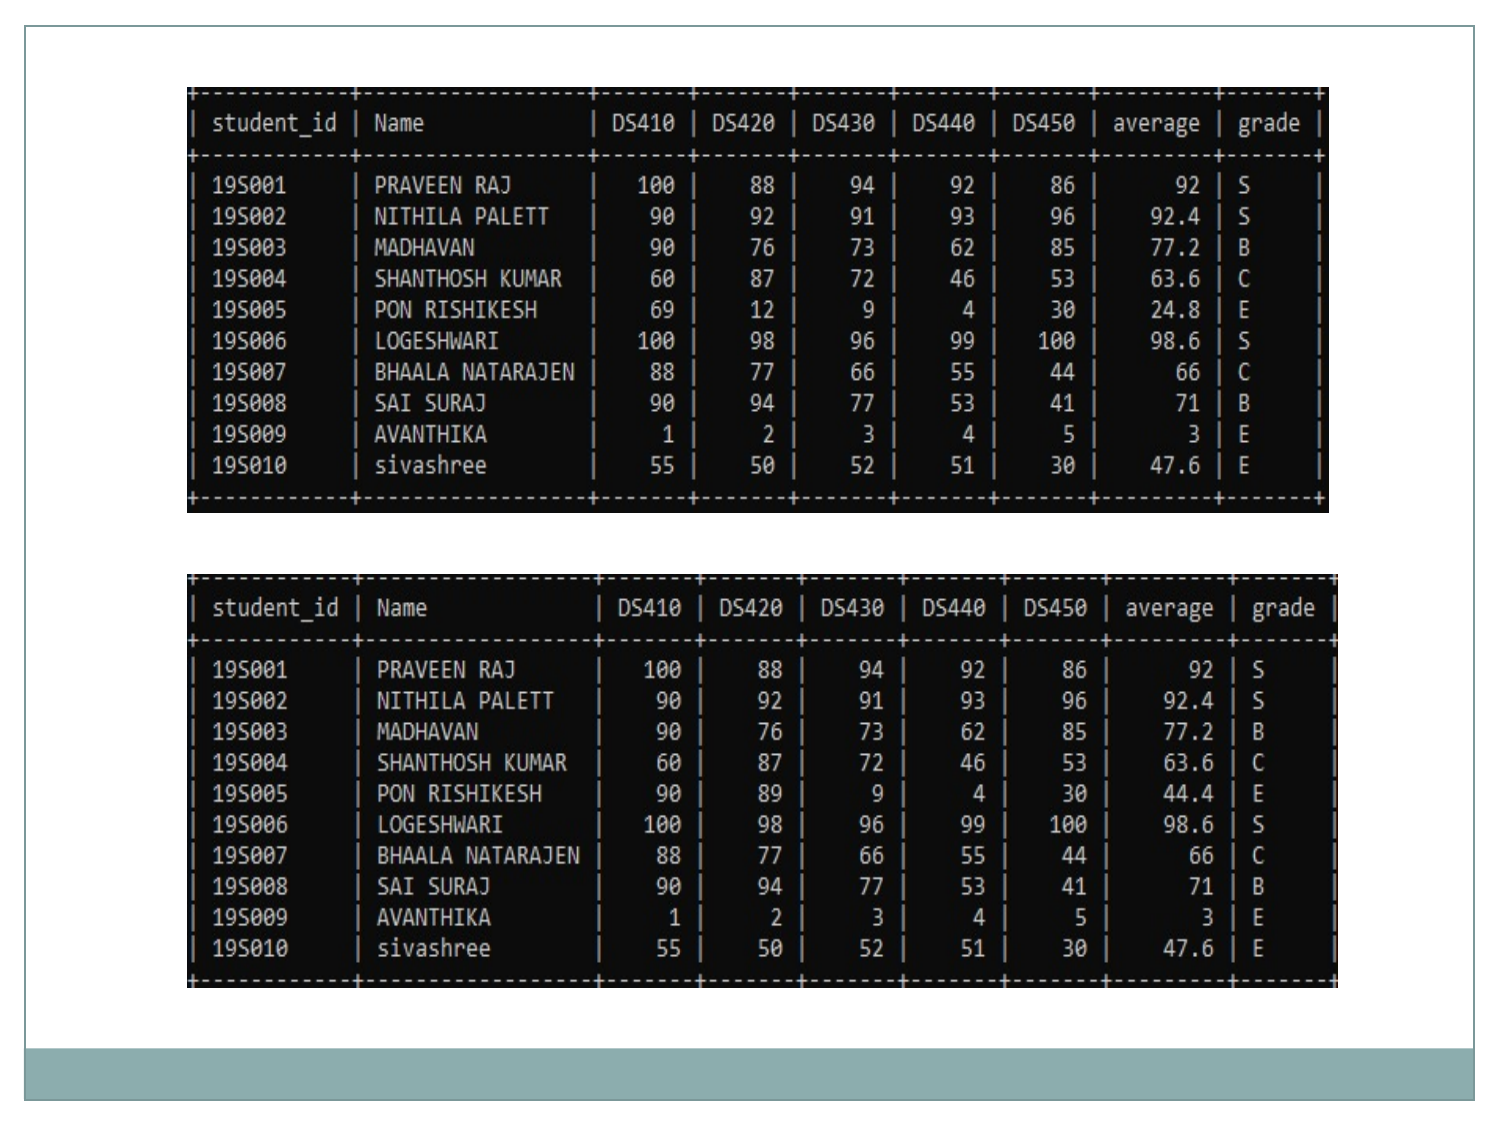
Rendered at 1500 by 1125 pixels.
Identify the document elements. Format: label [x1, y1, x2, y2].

picture [187, 87, 1329, 513]
picture [187, 574, 1338, 988]
